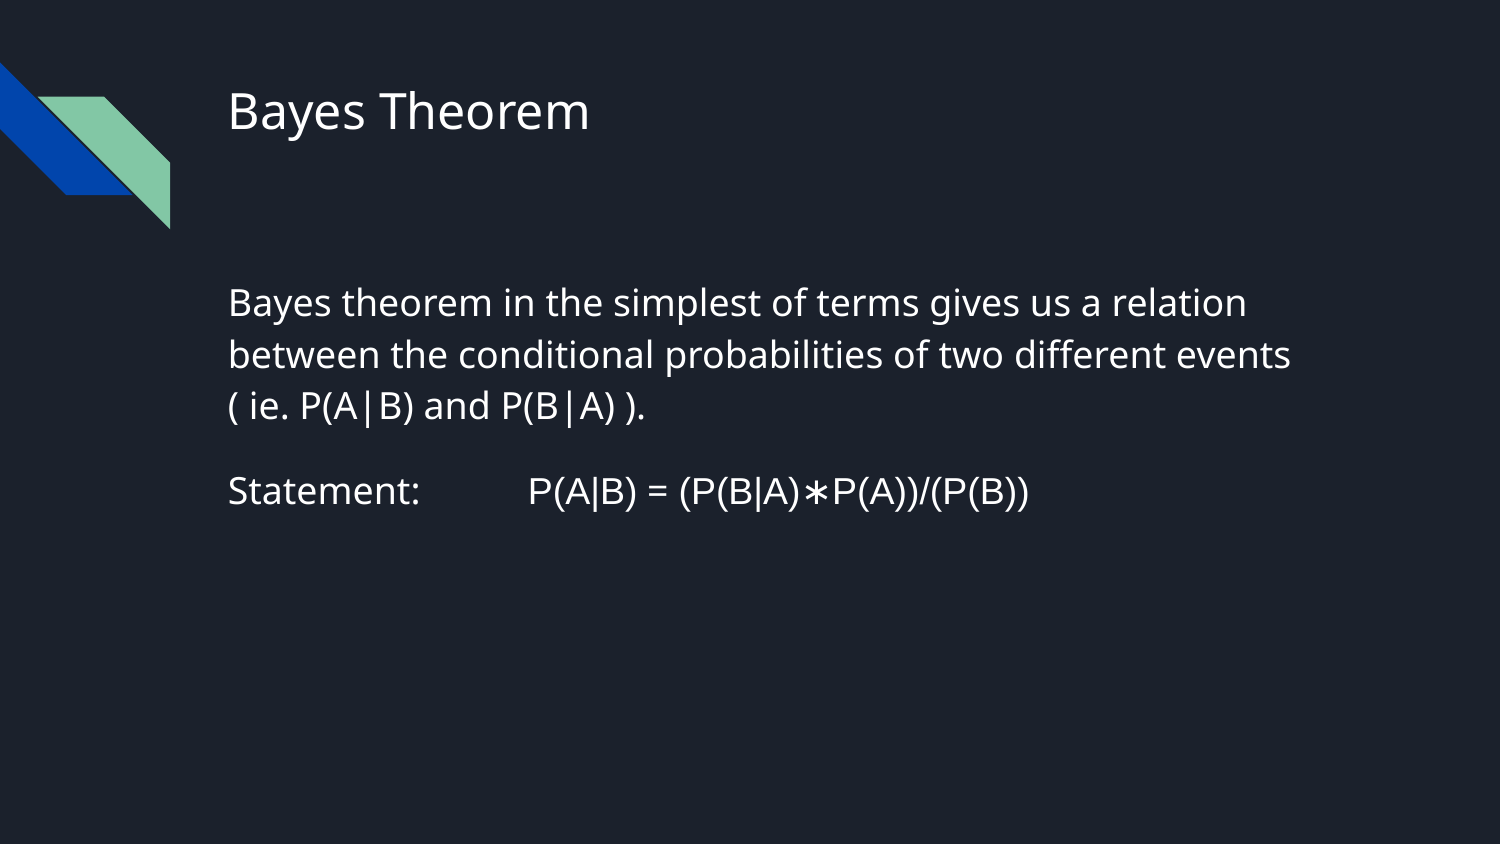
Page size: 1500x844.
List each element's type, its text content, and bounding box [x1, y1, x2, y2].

title Bayes Theorem [212, 64, 1368, 215]
list Bayes theorem in the simplest of terms gives us a relation between the conditional probabilities of two different events ( ie. P(A|B) and P(B|A) ). Statement: P(A|B) = (P(B|A)∗P(A))/(P(B)) [212, 257, 1368, 735]
